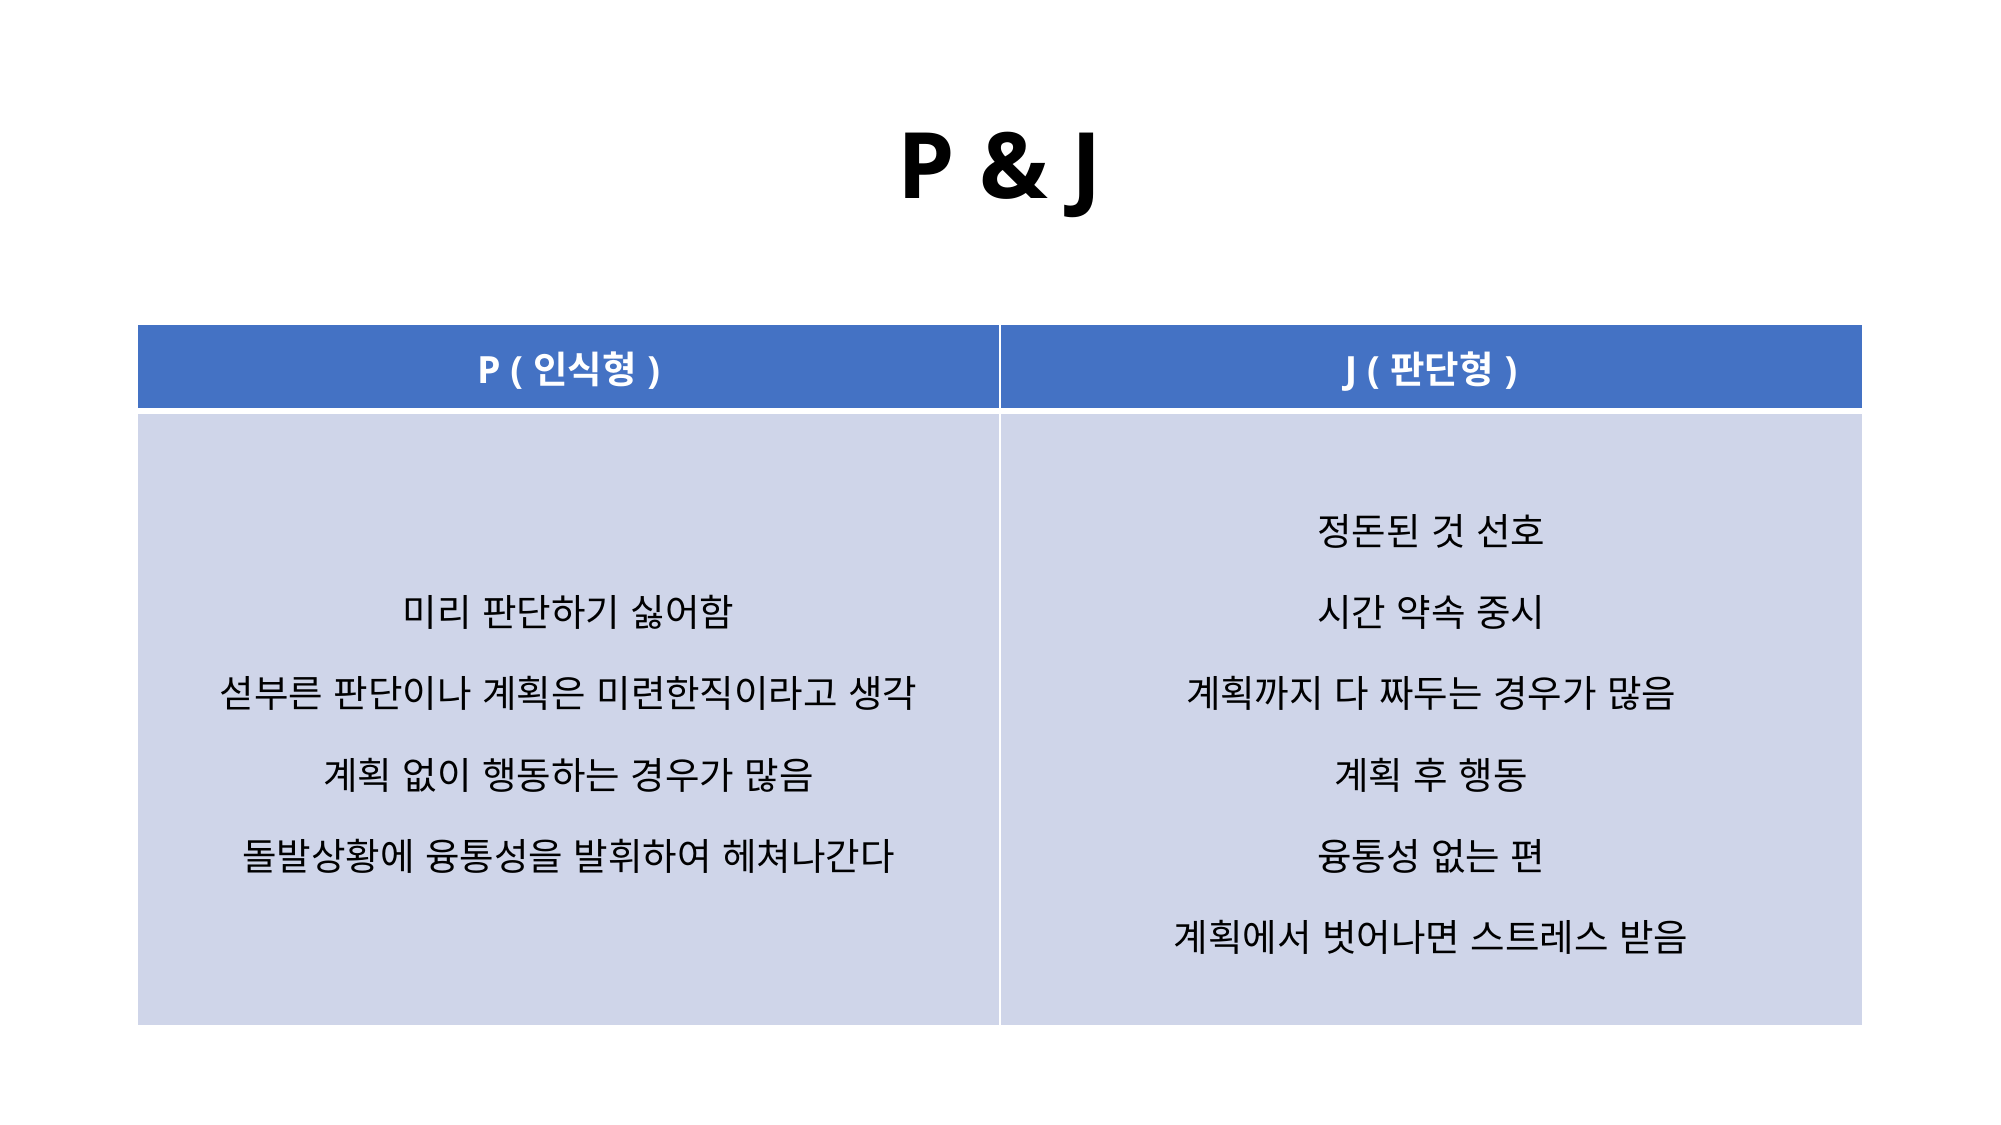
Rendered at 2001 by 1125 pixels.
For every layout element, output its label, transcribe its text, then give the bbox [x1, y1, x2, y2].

table_header P (인식형) [138, 325, 999, 408]
table_cell 미리 판단하기 싫어함 섣부른 판단이나 계획은 미련한직이라고 생각 계획 없이 행동하는 경우가 많음 돌발상황에 융통성을 발휘하여 헤쳐나간다 [138, 414, 999, 1025]
table_cell 정돈된 것 선호 시간 약속 중시 계획까지 다 짜두는 경우가 많음 계획 후 행동 융통성 없는 편 계획에서 벗어나면 스트레스 받음 [1001, 414, 1862, 1025]
table_header J (판단형) [1001, 325, 1862, 408]
title P & J [137, 59, 1863, 278]
